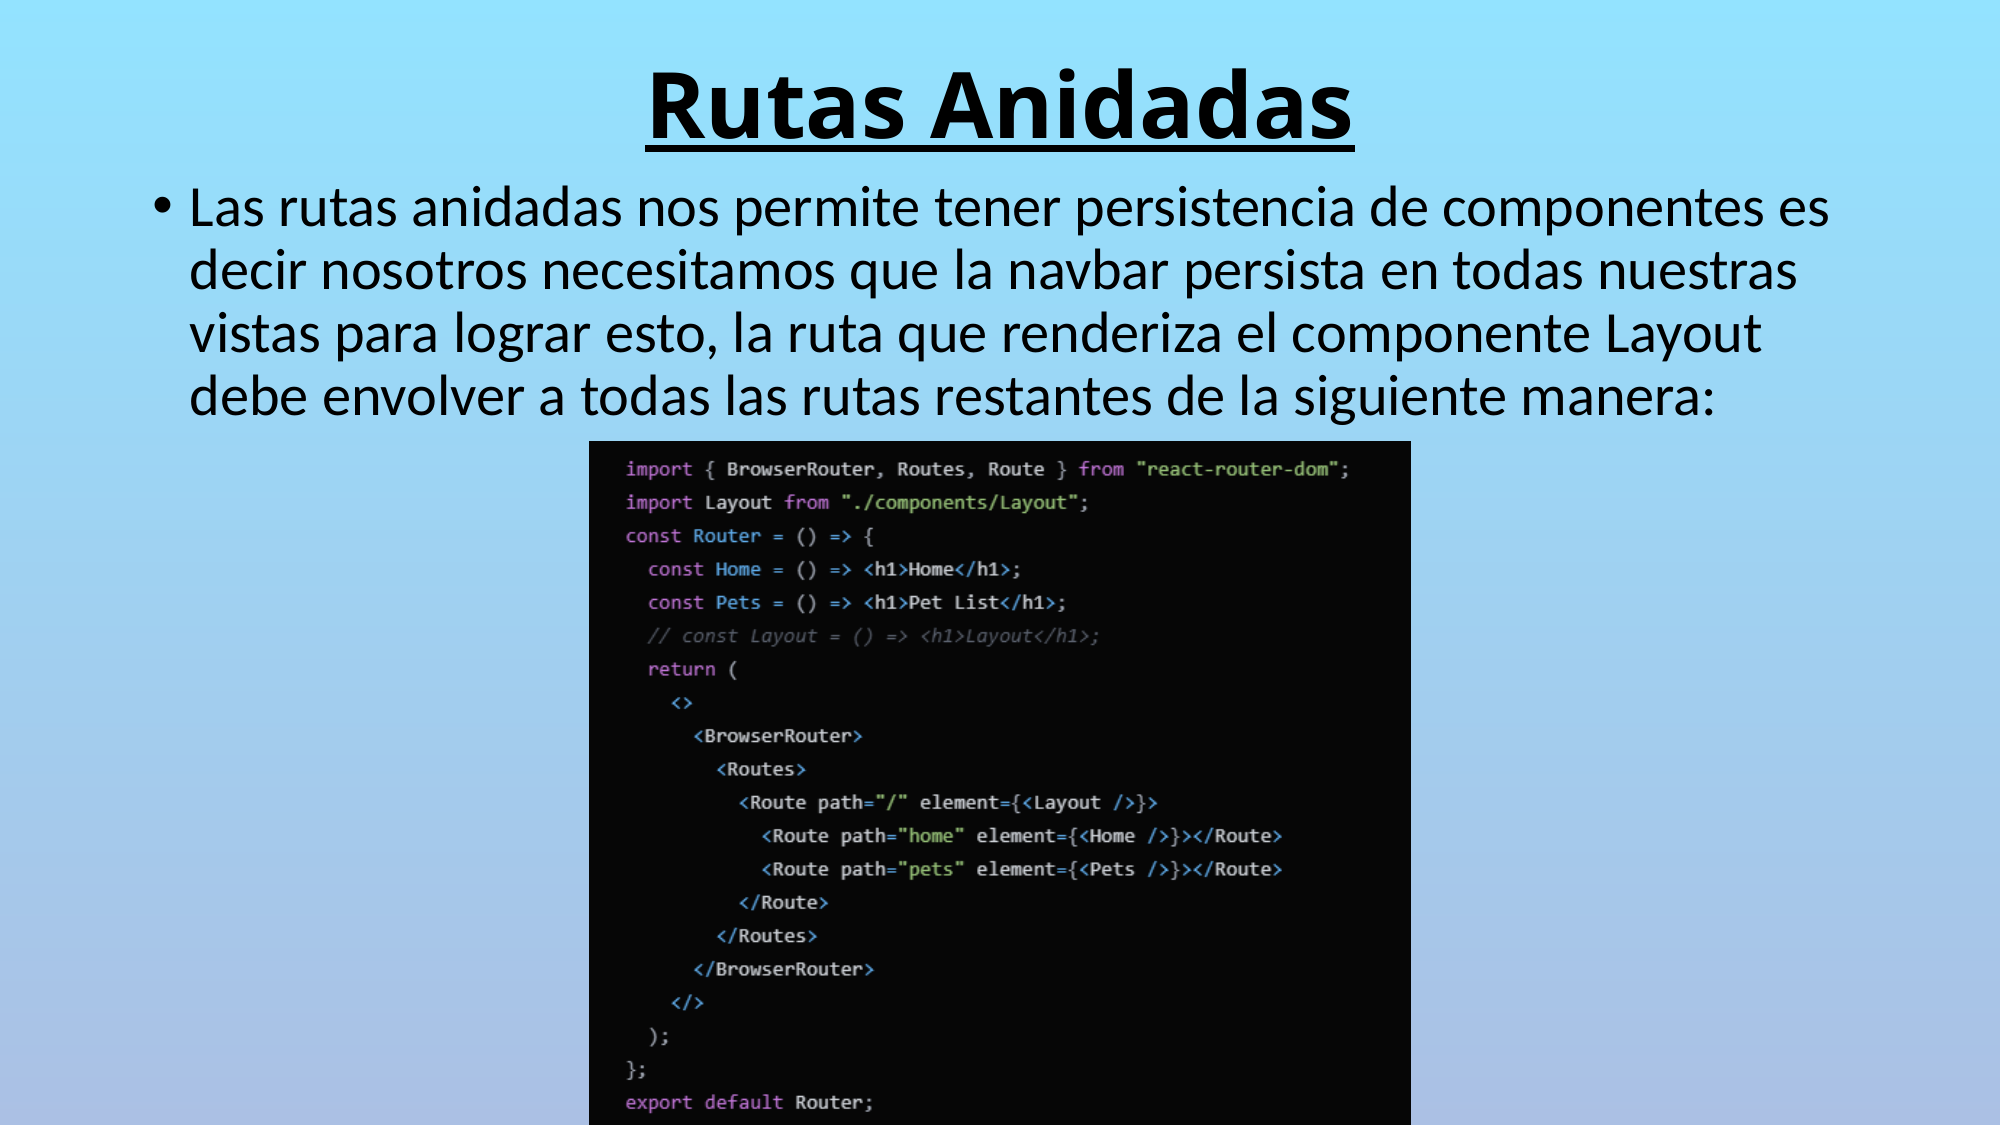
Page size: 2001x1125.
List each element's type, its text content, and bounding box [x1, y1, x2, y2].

title Rutas Anidadas [137, 0, 1863, 169]
picture [589, 441, 1411, 1125]
list Las rutas anidadas nos permite tener persistencia de componentes es decir nosotros necesitamos que la navbar persista en todas nuestras vistas para lograr esto, la ruta que renderiza el componente Layout debe envolver a todas las rutas restantes de la siguiente manera: [137, 169, 1863, 883]
